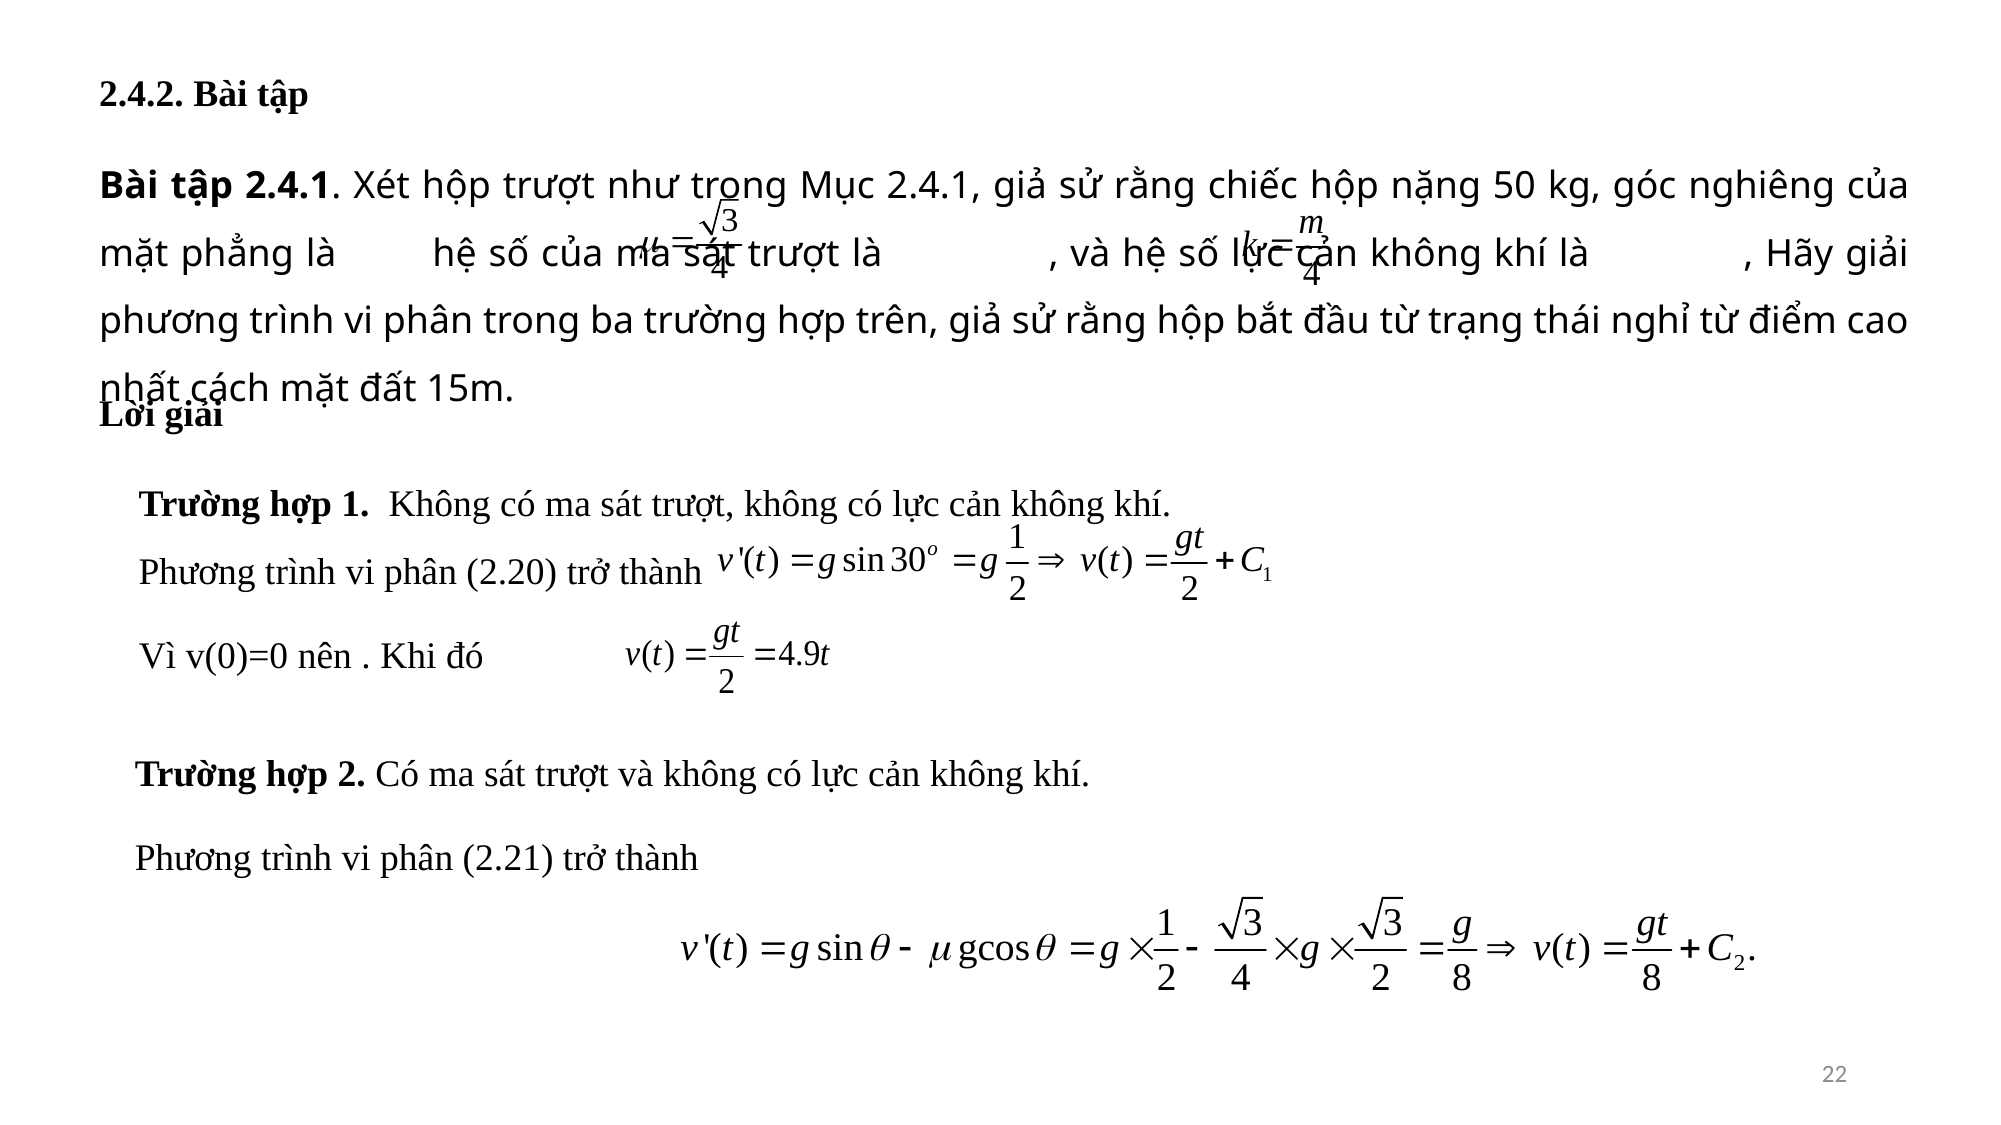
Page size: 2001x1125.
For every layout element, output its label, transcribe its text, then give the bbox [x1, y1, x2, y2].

text_box Lời giải [84, 381, 279, 442]
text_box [712, 514, 1279, 609]
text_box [620, 608, 838, 702]
text_box Trường hợp 2. Có ma sát trượt và không có lực cản không khí. Phương trình vi phân (2.21) trở thành [120, 718, 1285, 886]
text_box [1236, 198, 1334, 294]
text_box 2.4.2. Bài tập [84, 61, 410, 121]
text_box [632, 191, 749, 287]
slide_number 22 [1412, 1042, 1863, 1103]
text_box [674, 888, 1761, 1000]
text_box Trường hợp 1. Không có ma sát trượt, không có lực cản không khí. Phương trình vi phân (2.20) trở thành [123, 449, 1687, 645]
